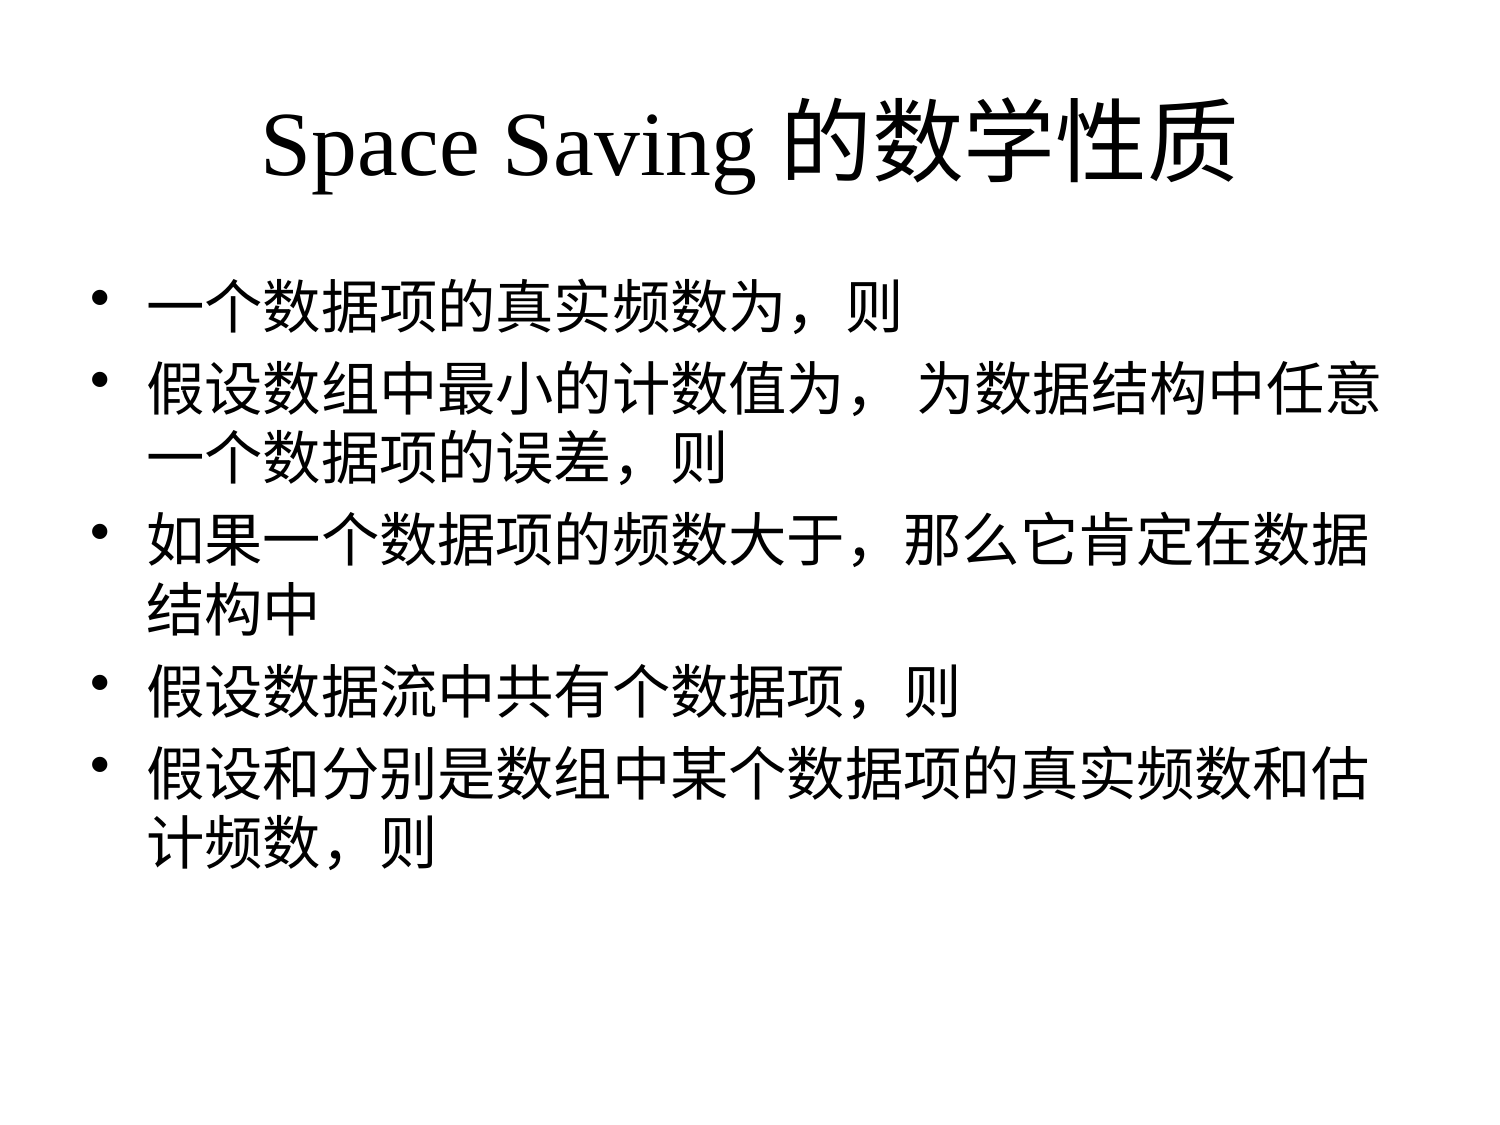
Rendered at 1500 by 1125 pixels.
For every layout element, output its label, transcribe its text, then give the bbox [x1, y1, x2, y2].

title Space Saving的数学性质 [75, 45, 1425, 233]
